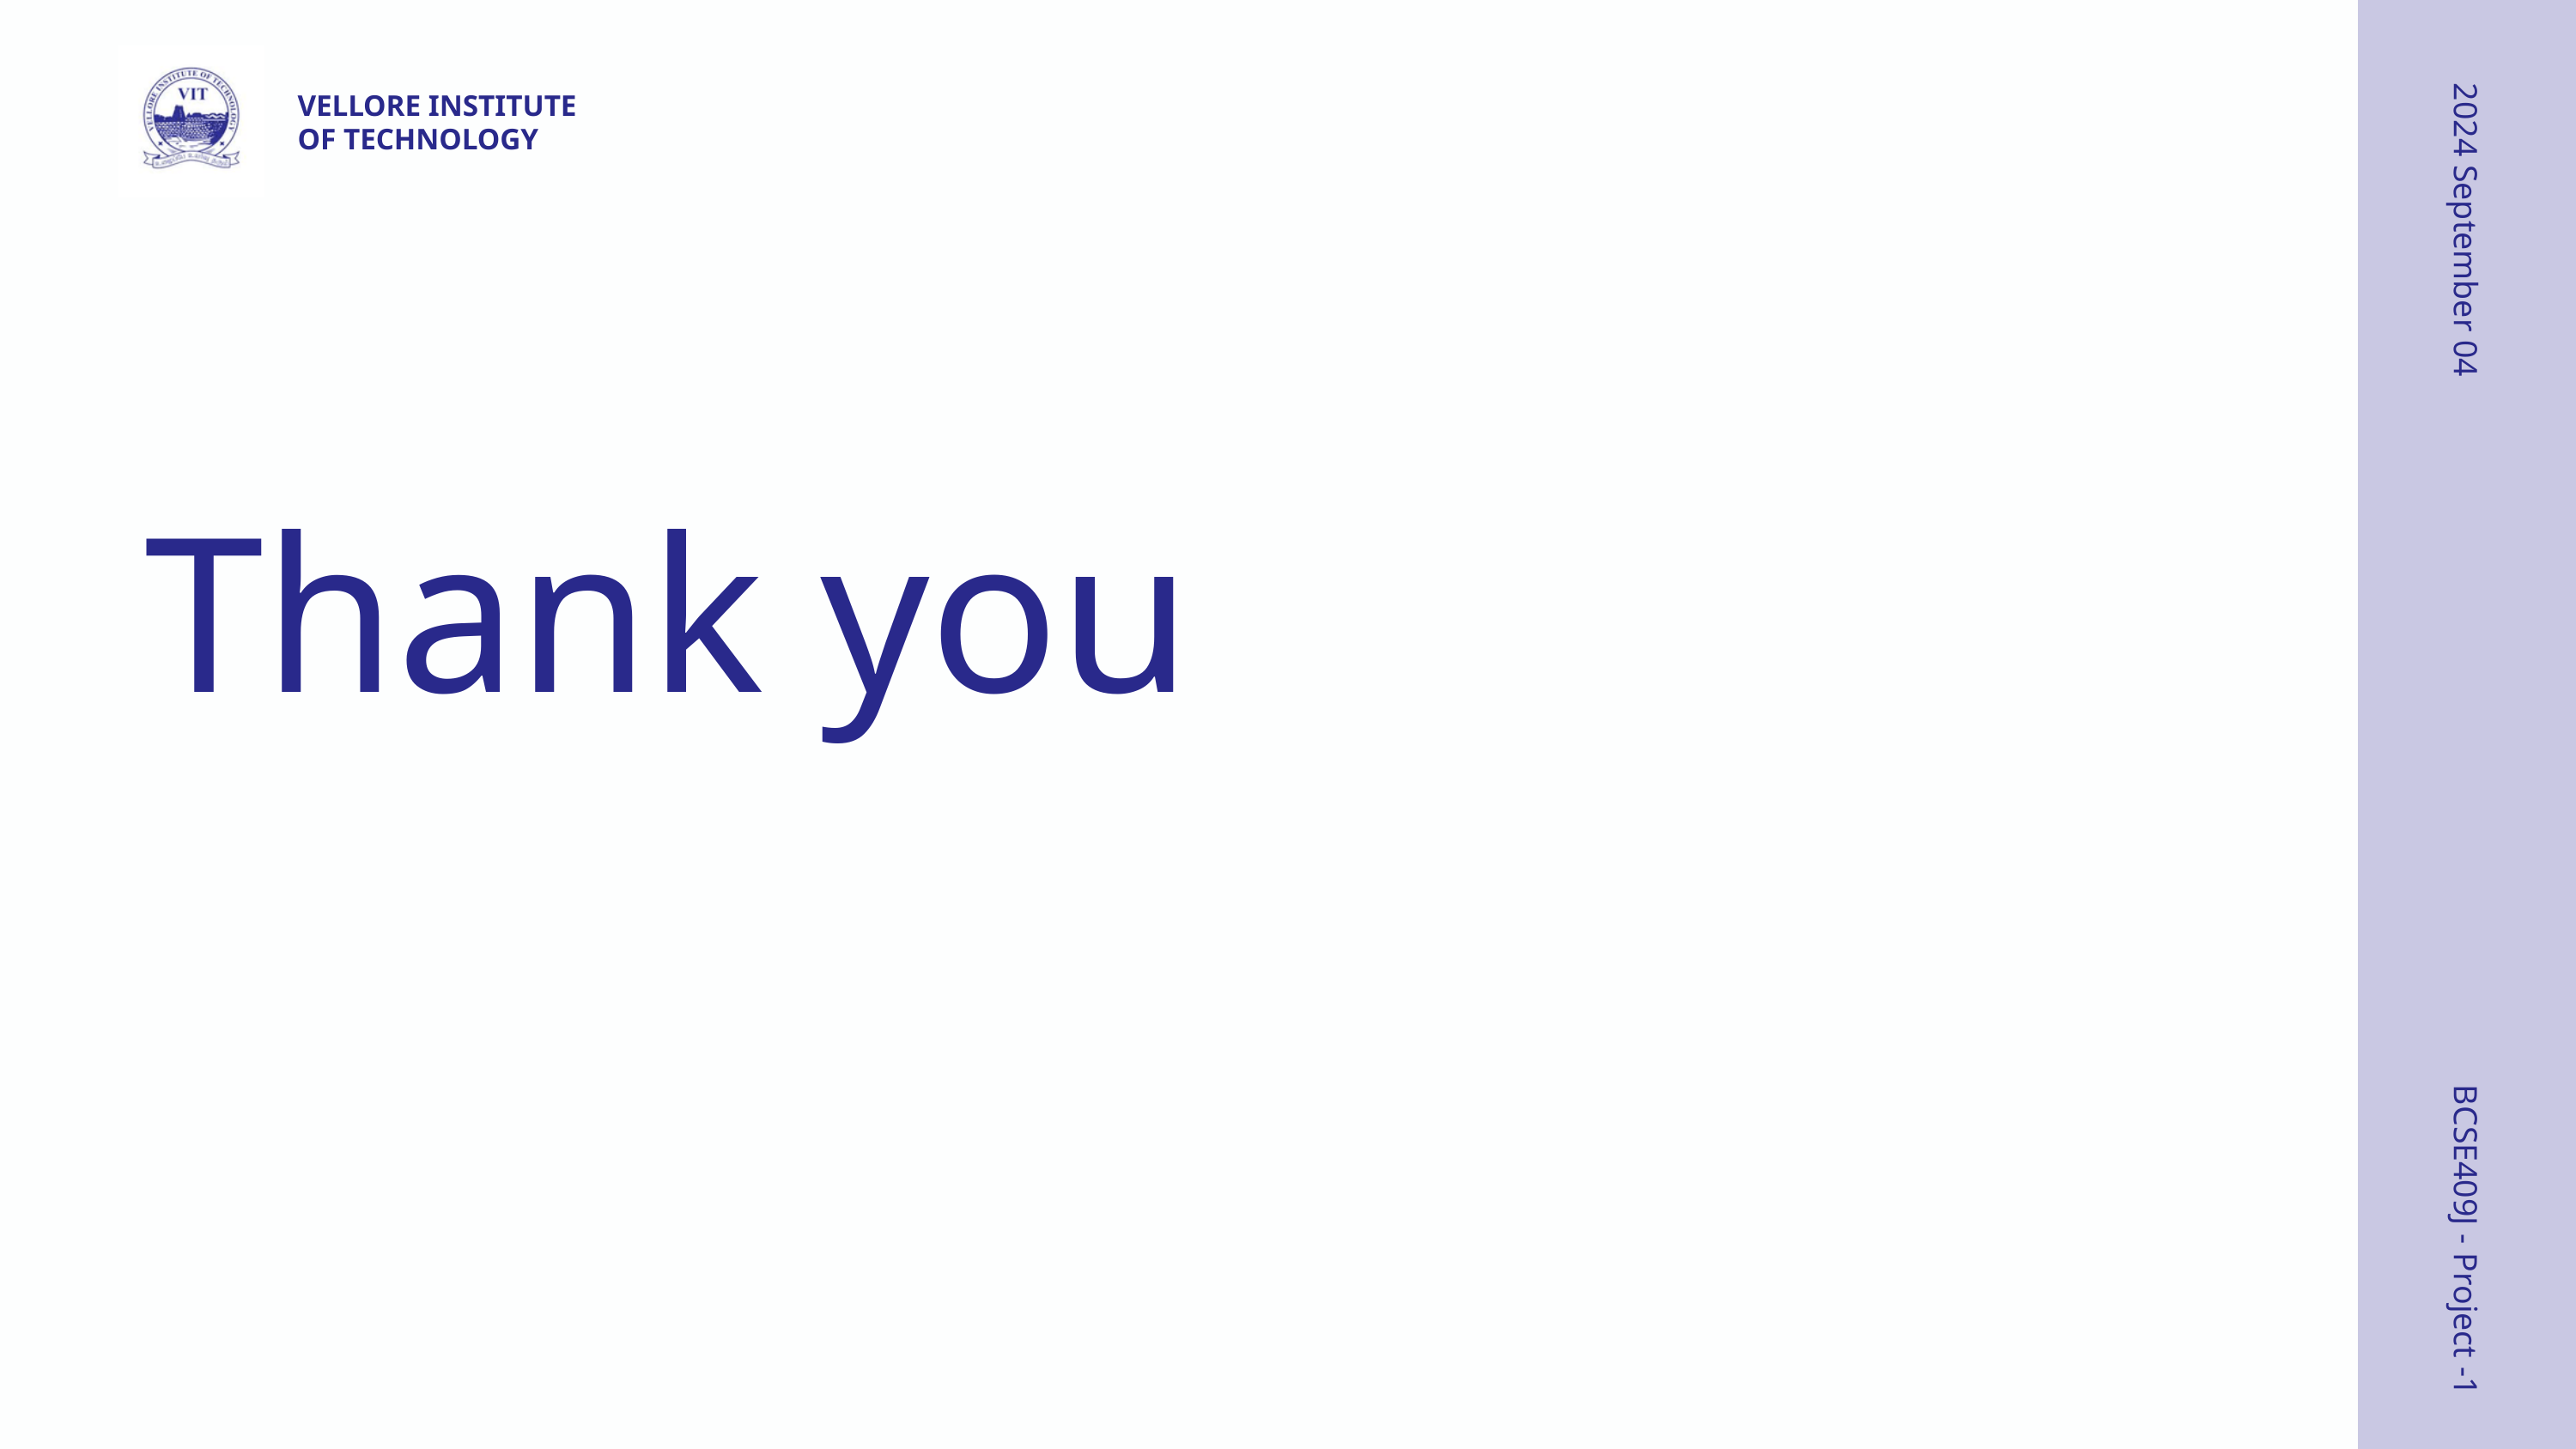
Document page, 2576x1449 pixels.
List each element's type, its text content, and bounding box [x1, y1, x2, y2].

text_box VELLORE INSTITUTE OF TECHNOLOGY [297, 88, 605, 156]
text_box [2357, 0, 2576, 1449]
text_box [118, 45, 265, 197]
text_box Thank you [144, 520, 2222, 736]
